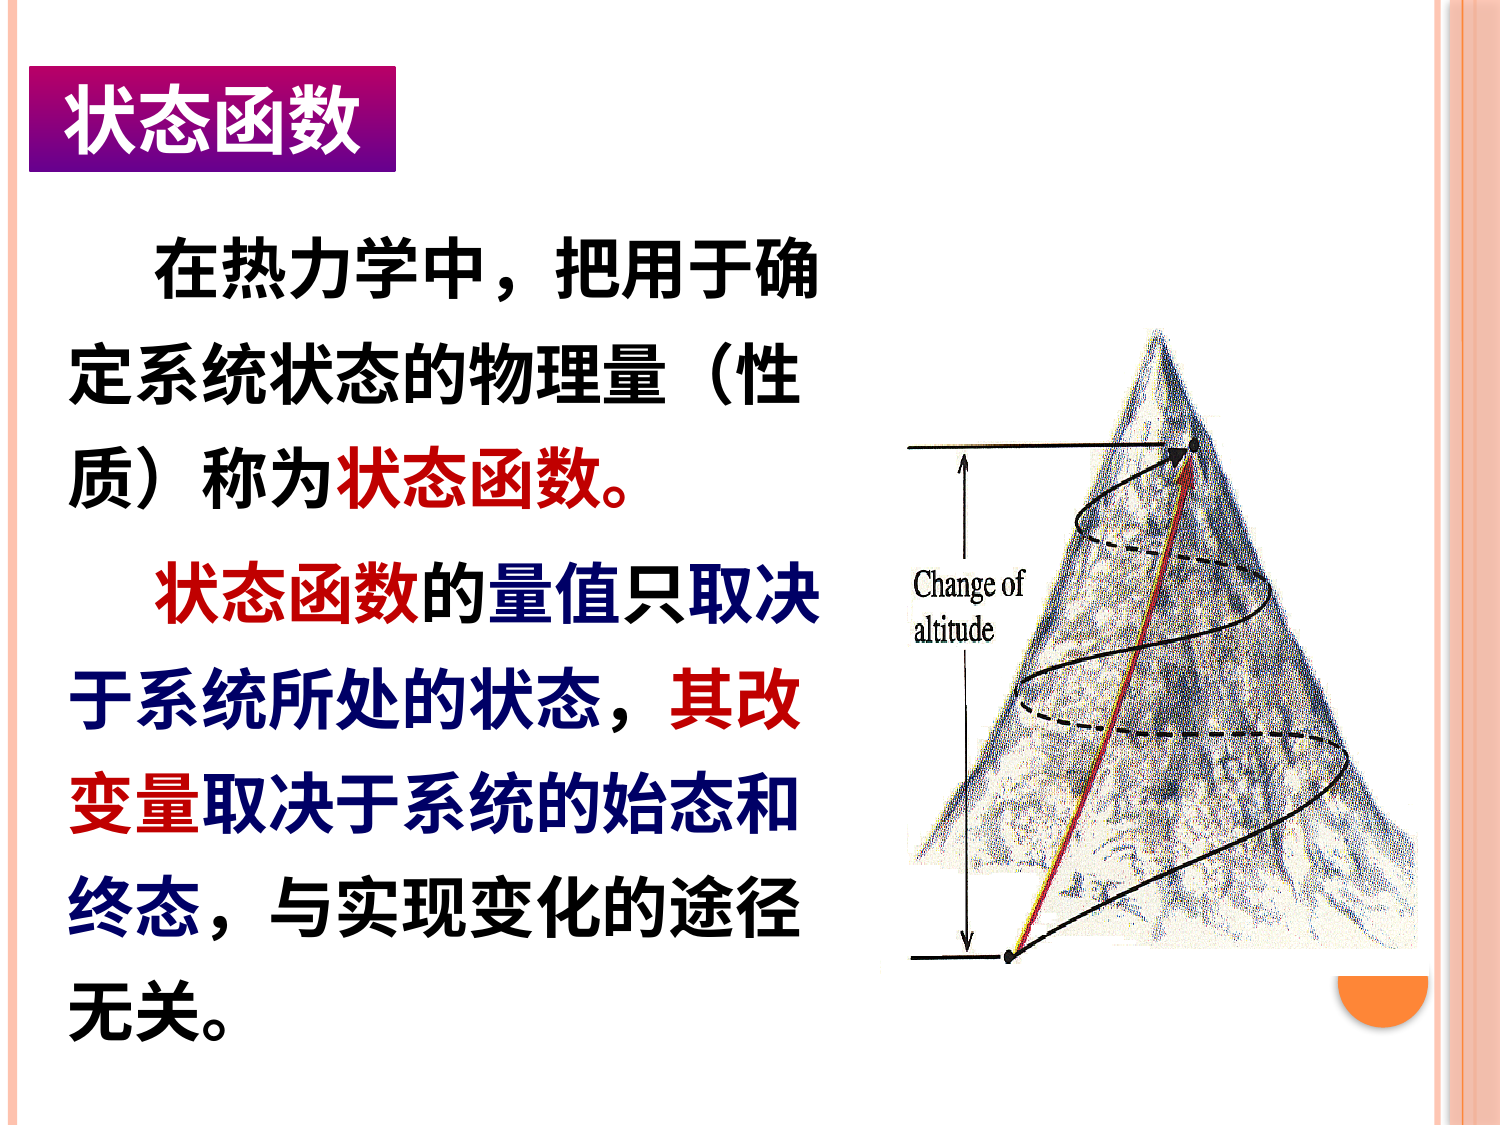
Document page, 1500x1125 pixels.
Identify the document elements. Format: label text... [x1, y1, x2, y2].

picture [880, 327, 1430, 977]
slide_number [1333, 980, 1434, 1026]
text_box 状态函数 [29, 66, 396, 172]
text_box 在热力学中，把用于确定系统状态的物理量（性质）称为状态函数。 状态函数的量值只取决于系统所处的状态，其改变量取决于系统的始态和终态，与实现变化的途径无关。 [53, 184, 845, 1057]
